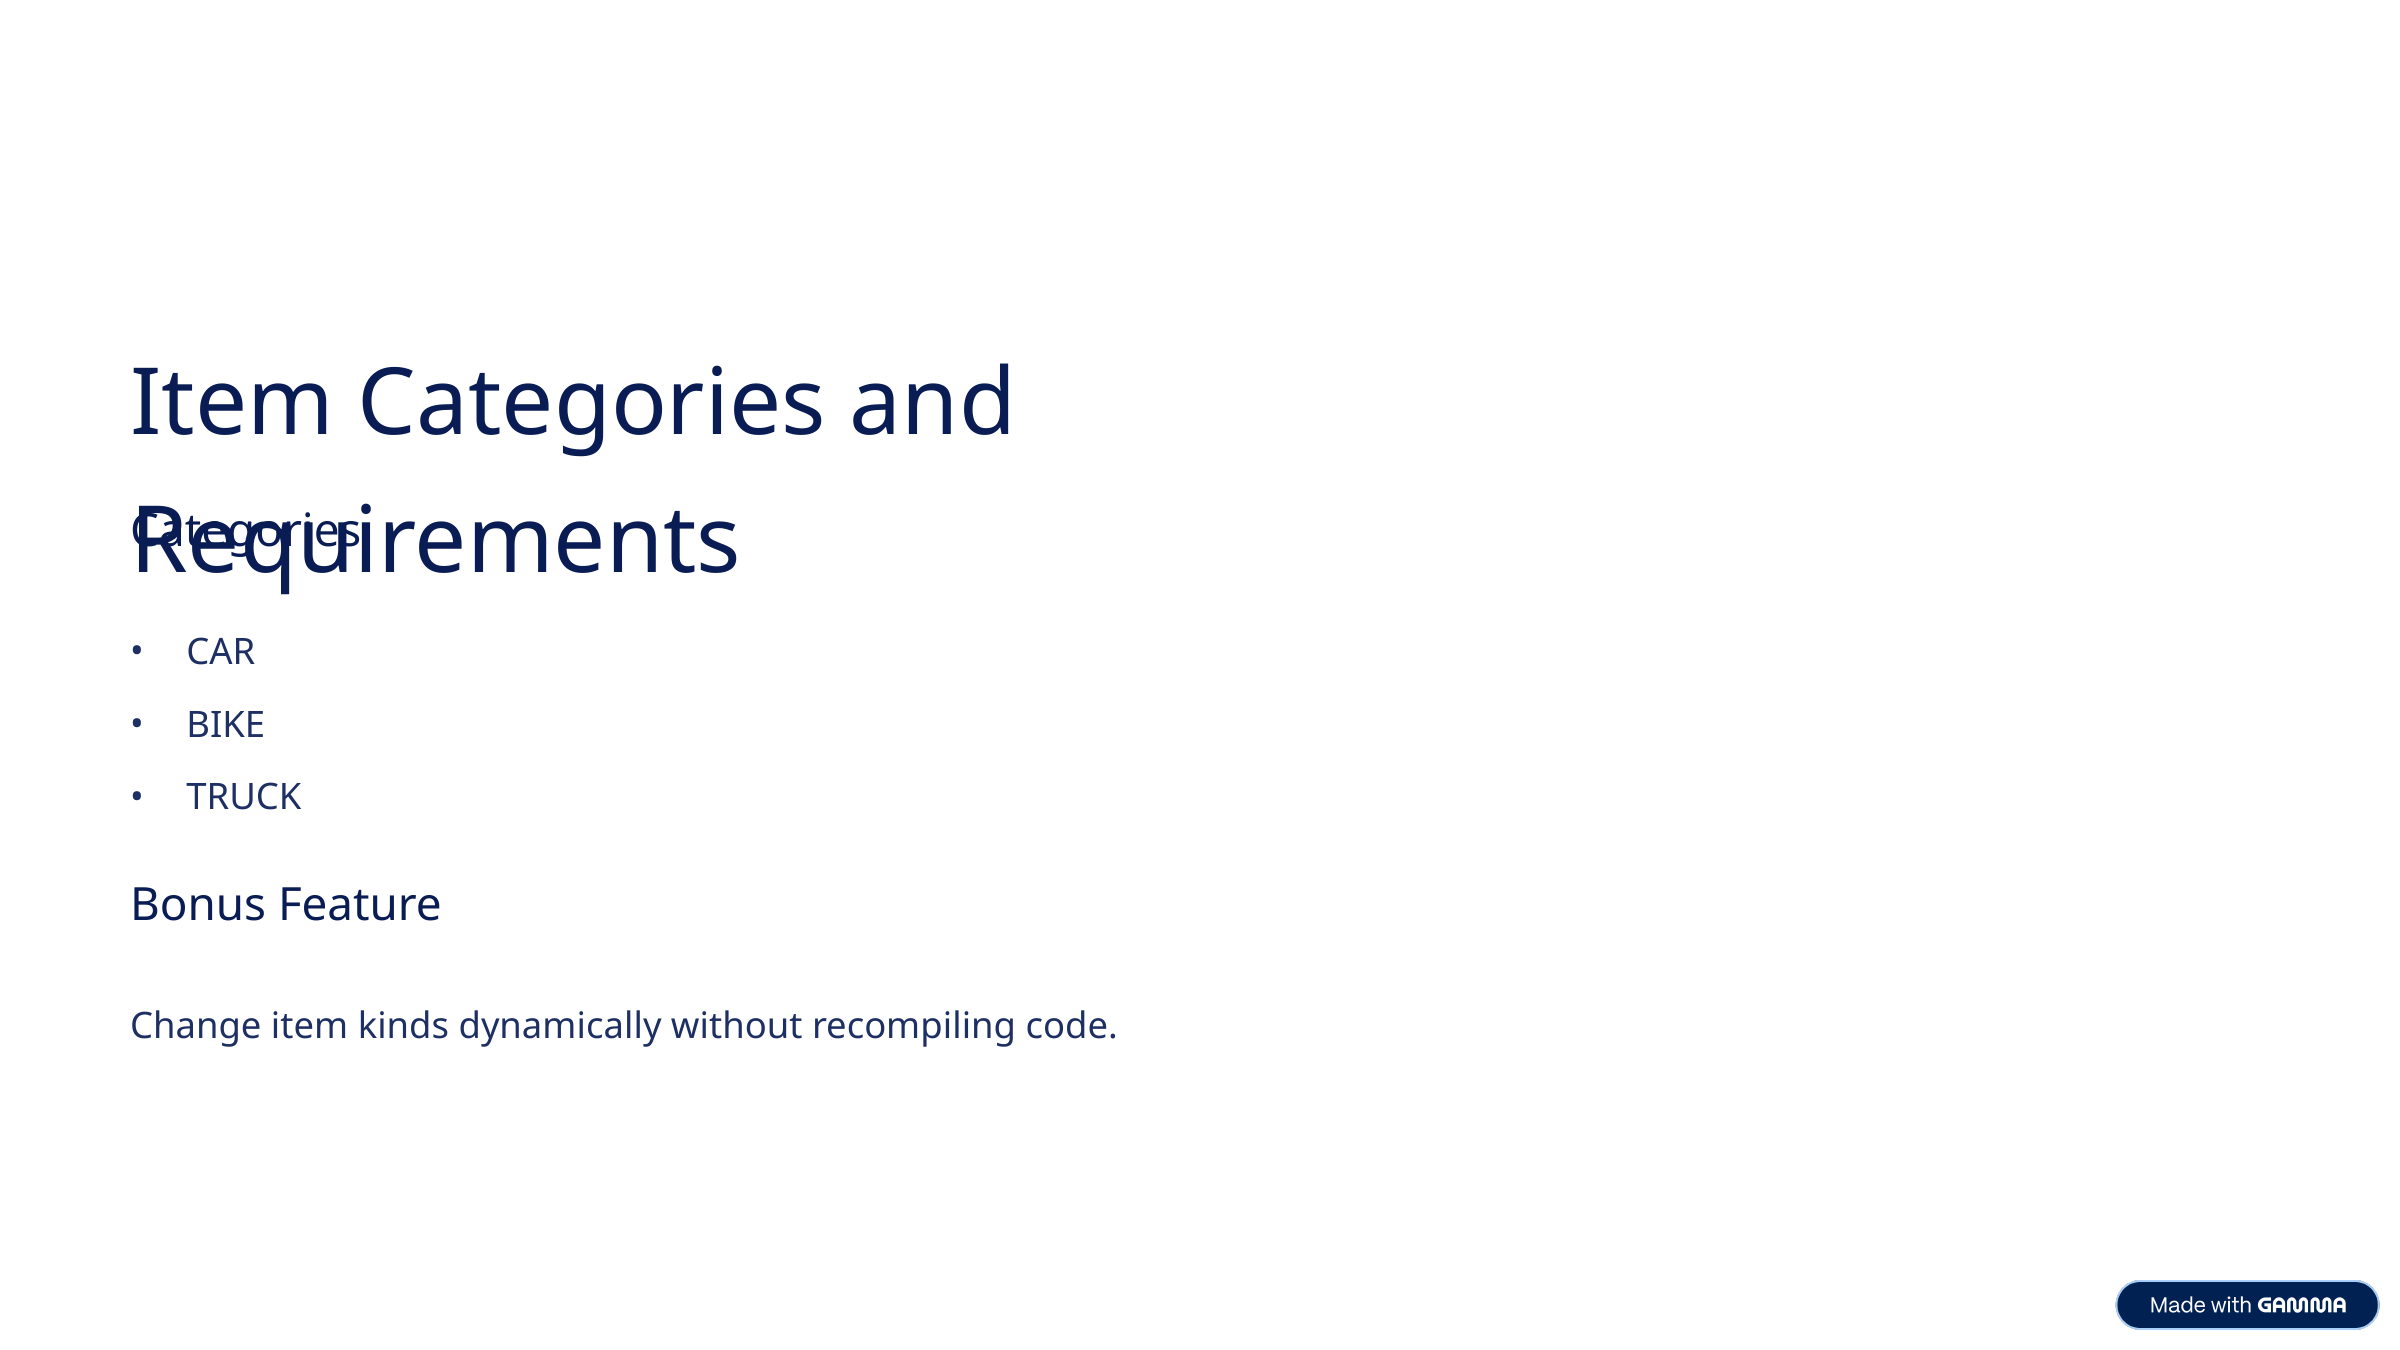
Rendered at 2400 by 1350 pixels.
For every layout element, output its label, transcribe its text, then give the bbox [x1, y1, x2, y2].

text_box TRUCK [130, 746, 2270, 806]
text_box Change item kinds dynamically without recompiling code. [130, 975, 2270, 1035]
text_box CAR [130, 601, 2270, 661]
text_box Bonus Feature [130, 861, 596, 920]
picture [2106, 1271, 2389, 1339]
text_box Item Categories and Requirements [130, 315, 1647, 432]
text_box BIKE [130, 673, 2270, 733]
text_box Categories [130, 487, 596, 546]
